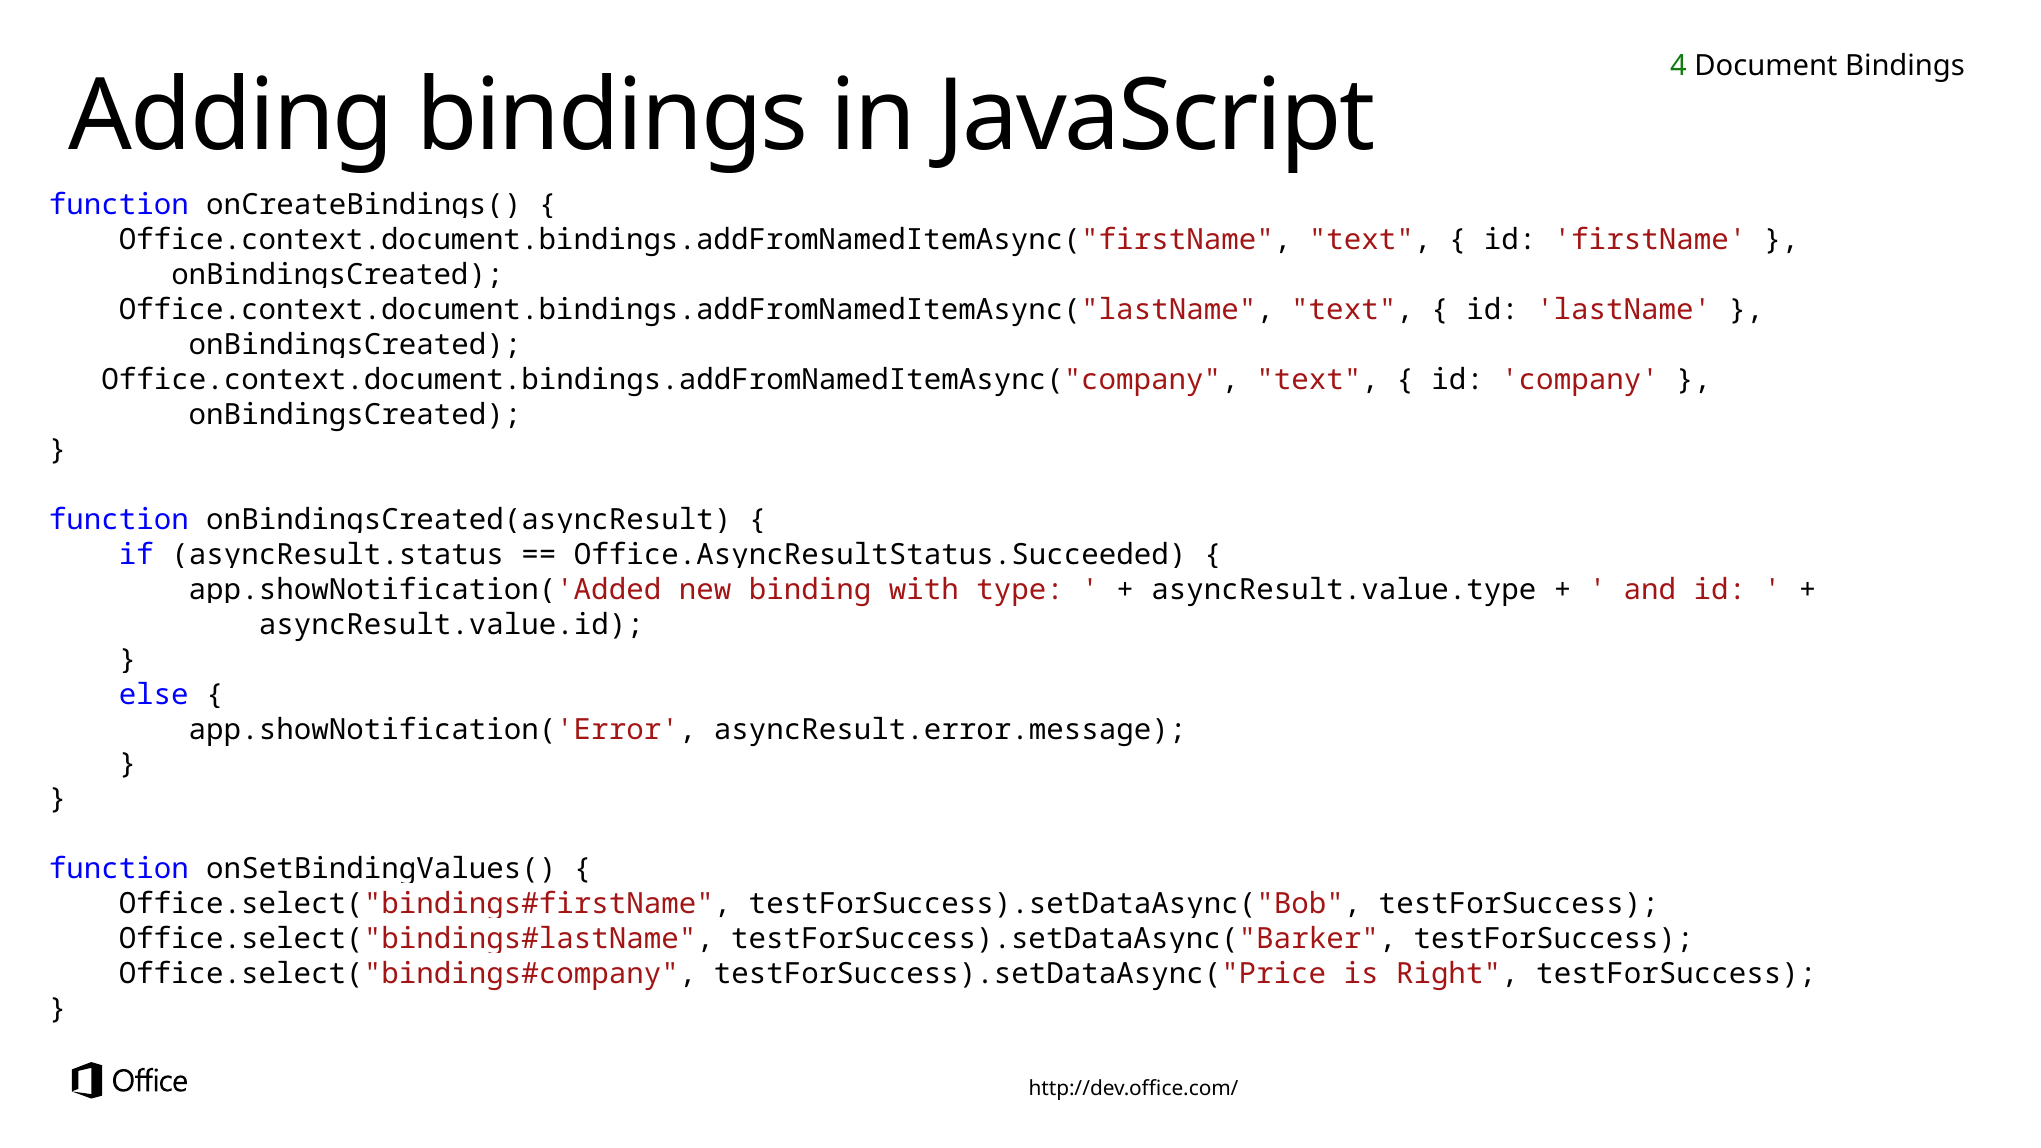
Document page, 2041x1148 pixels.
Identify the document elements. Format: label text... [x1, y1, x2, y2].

title Adding bindings in JavaScript [45, 48, 1996, 199]
footer 4 Document Bindings [1306, 48, 1996, 110]
text_box function onCreateBindings() { Office.context.document.bindings.addFromNamedItemAsync("firstName", "text", { id: 'firstName' }, onBindingsCreated); Office.context.document.bindings.addFromNamedItemAsync("lastName", "text", { id: 'lastName' }, onBindingsCreated); Office.context.document.bindings.addFromNamedItemAsync("company", "text", { id: 'company' }, onBindingsCreated); } function onBindingsCreated(asyncResult) { if (asyncResult.status == Office.AsyncResultStatus.Succeeded) { app.showNotification('Added new binding with type: ' + asyncResult.value.type + ' and id: ' + asyncResult.value.id); } else { app.showNotification('Error', asyncResult.error.message); } } function onSetBindingValues() { Office.select("bindings#firstName", testForSuccess).setDataAsync("Bob", testForSuccess); Office.select("bindings#lastName", testForSuccess).setDataAsync("Barker", testForSuccess); Office.select("bindings#company", testForSuccess).setDataAsync("Price is Right", testForSuccess); } [33, 178, 1935, 1032]
